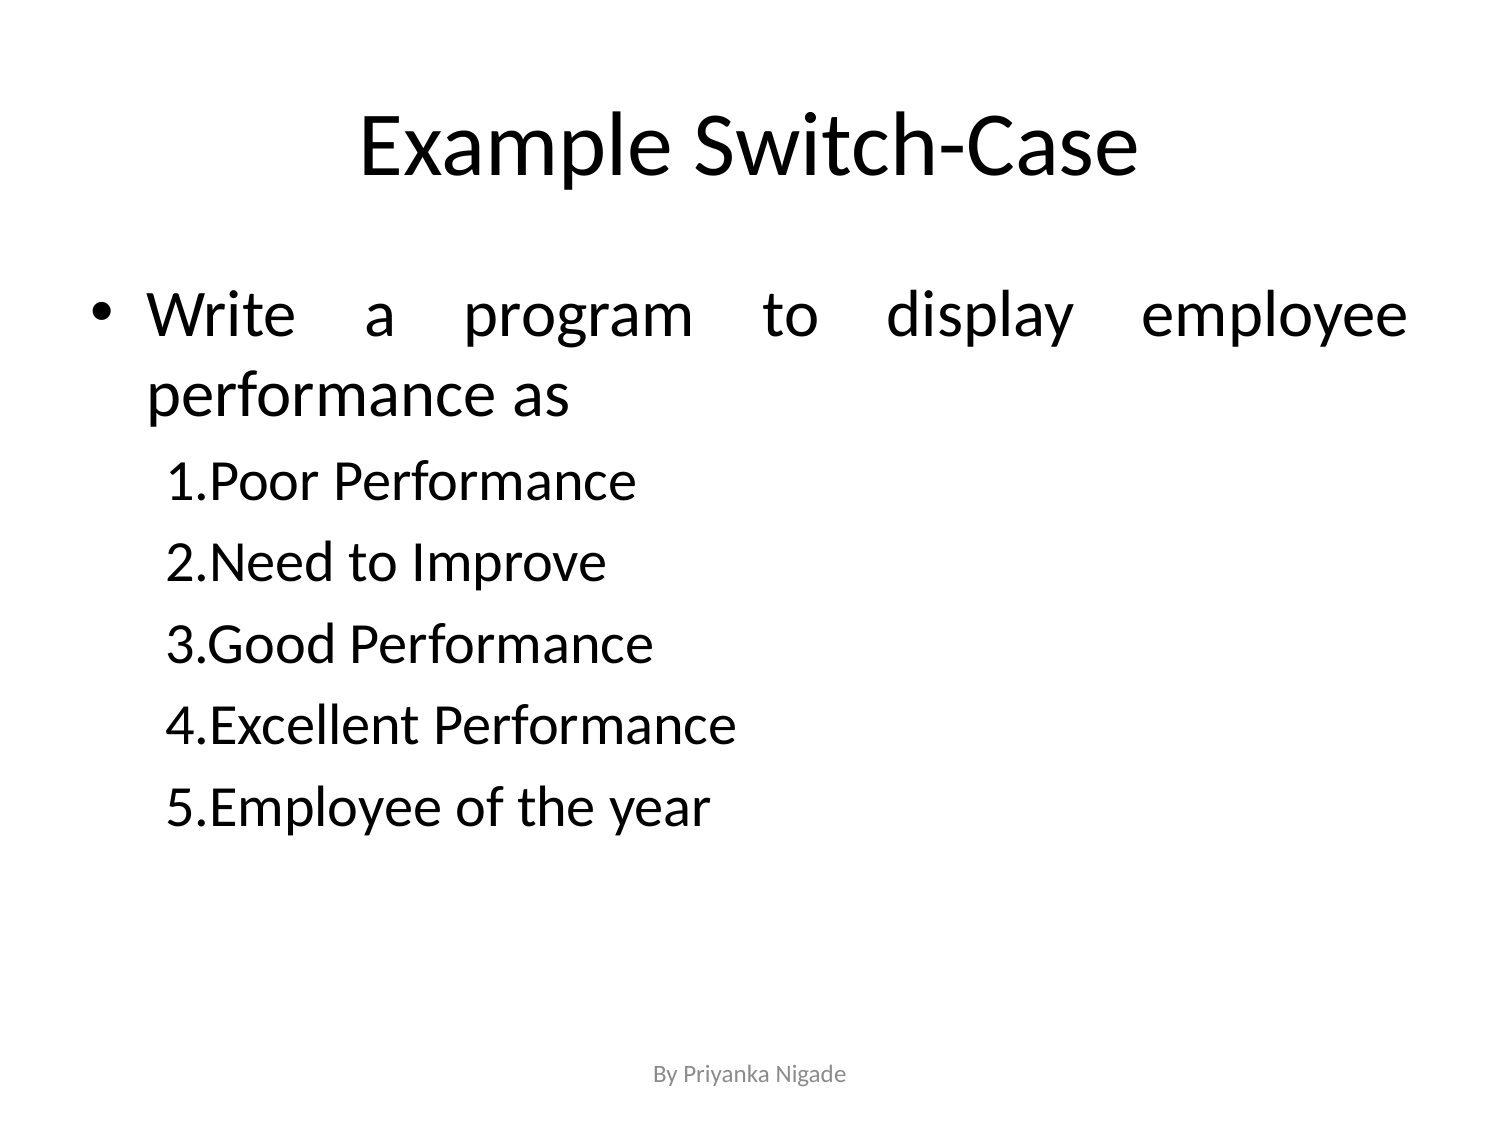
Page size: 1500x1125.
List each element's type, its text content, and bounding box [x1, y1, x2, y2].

footer By Priyanka Nigade [512, 1042, 988, 1103]
title Example Switch-Case [75, 45, 1425, 233]
list Write a program to display employee performance as 1.Poor Performance 2.Need to Improve 3.Good Performance 4.Excellent Performance 5.Employee of the year [75, 262, 1425, 1005]
